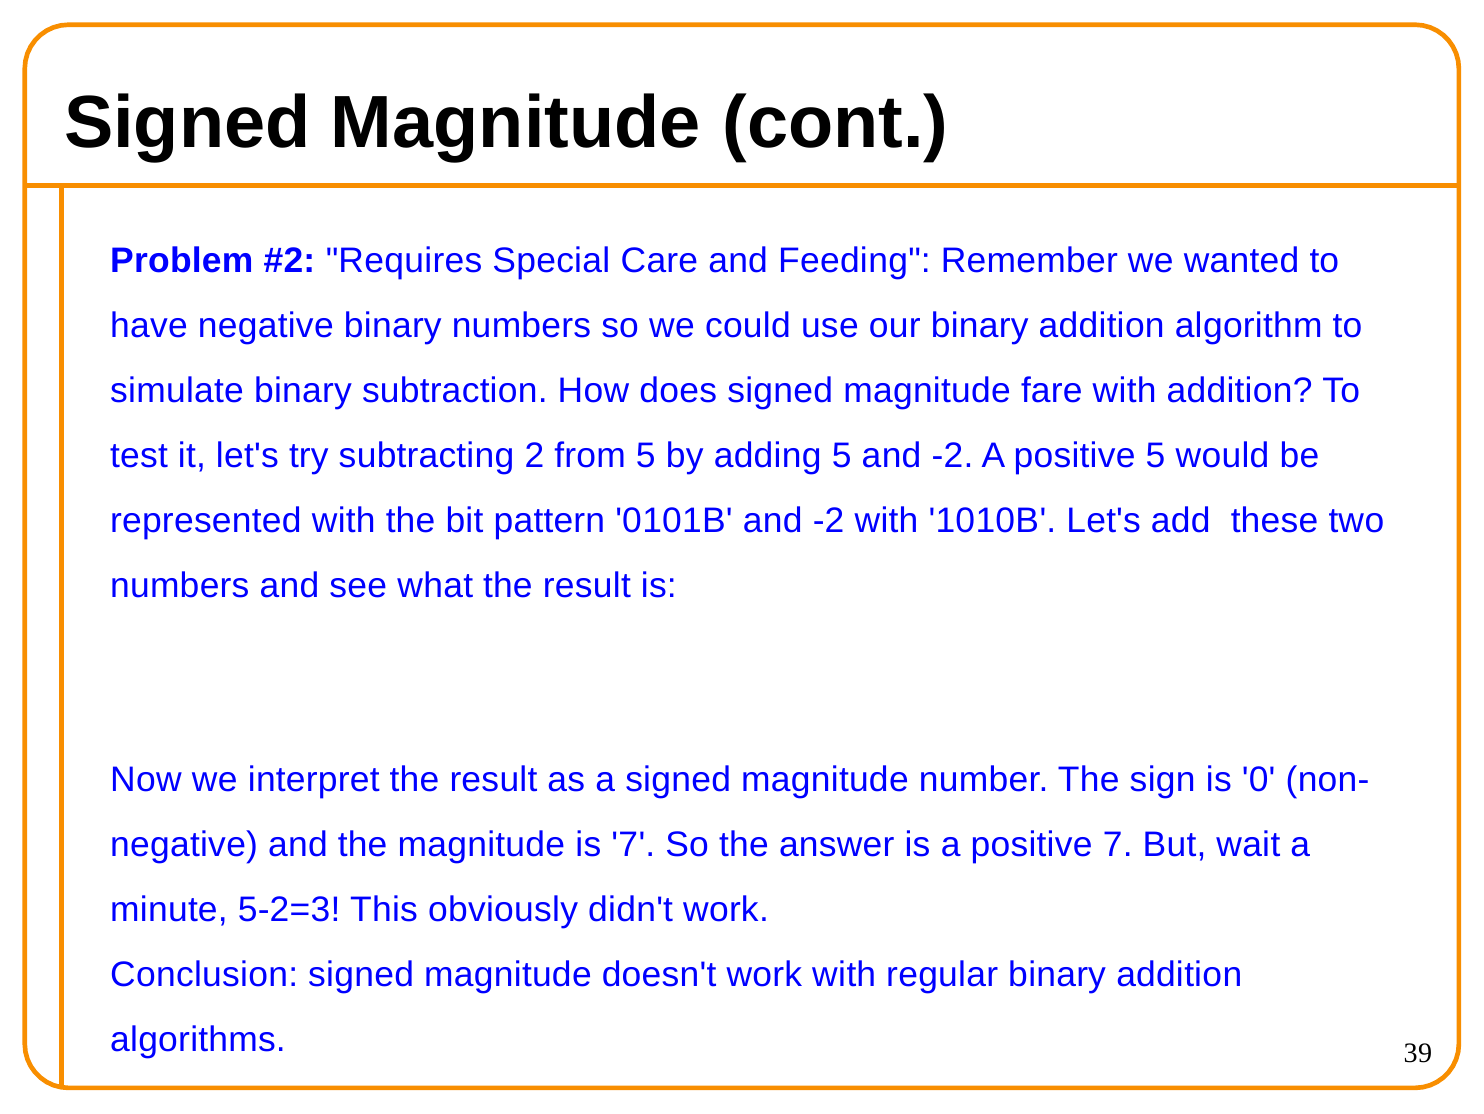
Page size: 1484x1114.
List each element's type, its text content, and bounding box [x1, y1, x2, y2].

slide_number 39 [1397, 1059, 1439, 1114]
text_box Problem #2: "Requires Special Care and Feeding": Remember we wanted to have negative binary numbers so we could use our binary addition algorithm to simulate binary subtraction. How does signed magnitude fare with addition? To test it, let's try subtracting 2 from 5 by adding 5 and -2. A positive 5 would be represented with the bit pattern '0101B' and -2 with '1010B'. Let's add these two numbers and see what the result is: Now we interpret the result as a signed magnitude number. The sign is '0' (non- negative) and the magnitude is '7'. So the answer is a positive 7. But, wait a minute, 5-2=3! This obviously didn't work. Conclusion: signed magnitude doesn't work with regular binary addition algorithms. [104, 213, 1484, 1059]
title Signed Magnitude (cont.) [62, 70, 953, 260]
